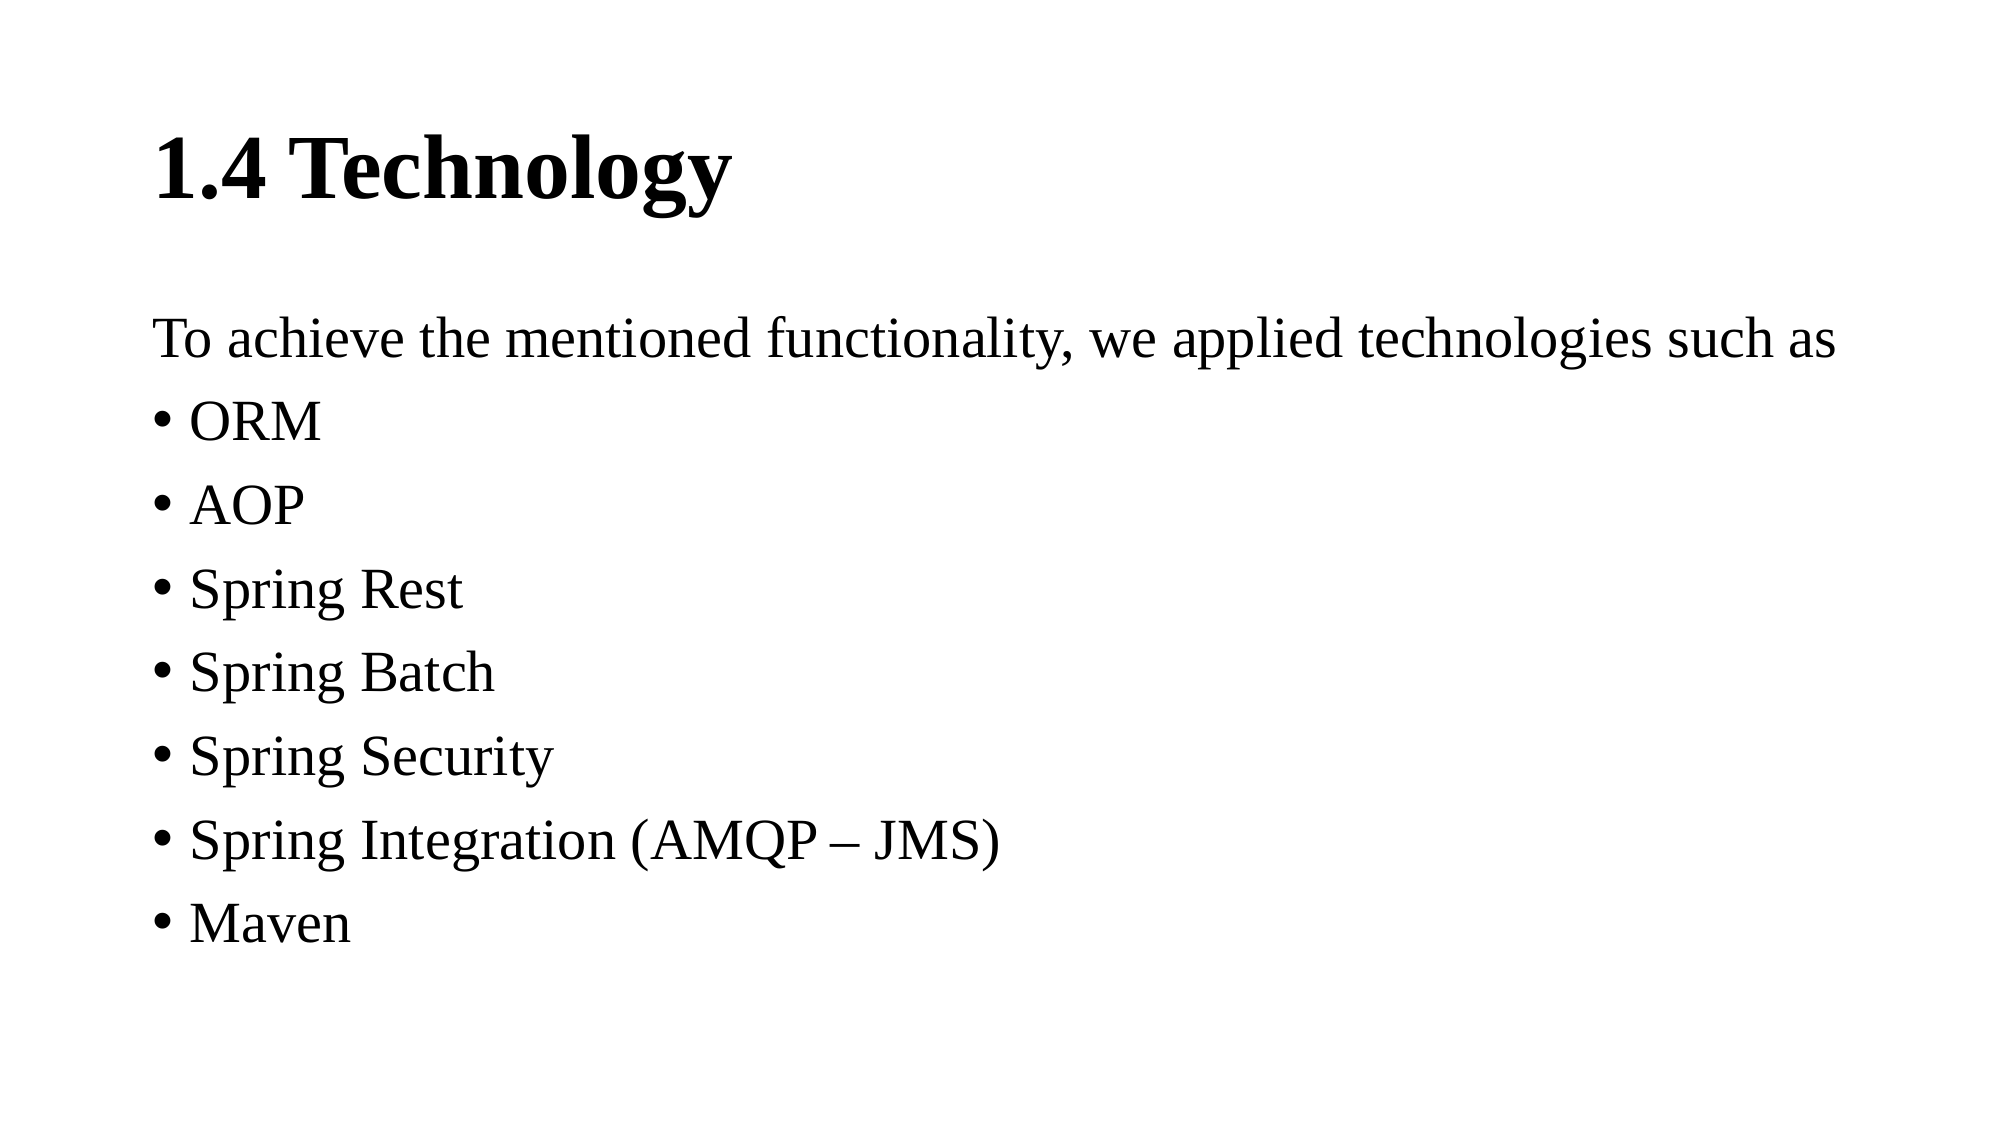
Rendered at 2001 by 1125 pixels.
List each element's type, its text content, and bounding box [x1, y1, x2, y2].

list To achieve the mentioned functionality, we applied technologies such as ORM AOP Spring Rest Spring Batch Spring Security Spring Integration (AMQP – JMS) Maven [137, 299, 1863, 1014]
title 1.4 Technology [137, 59, 1863, 278]
